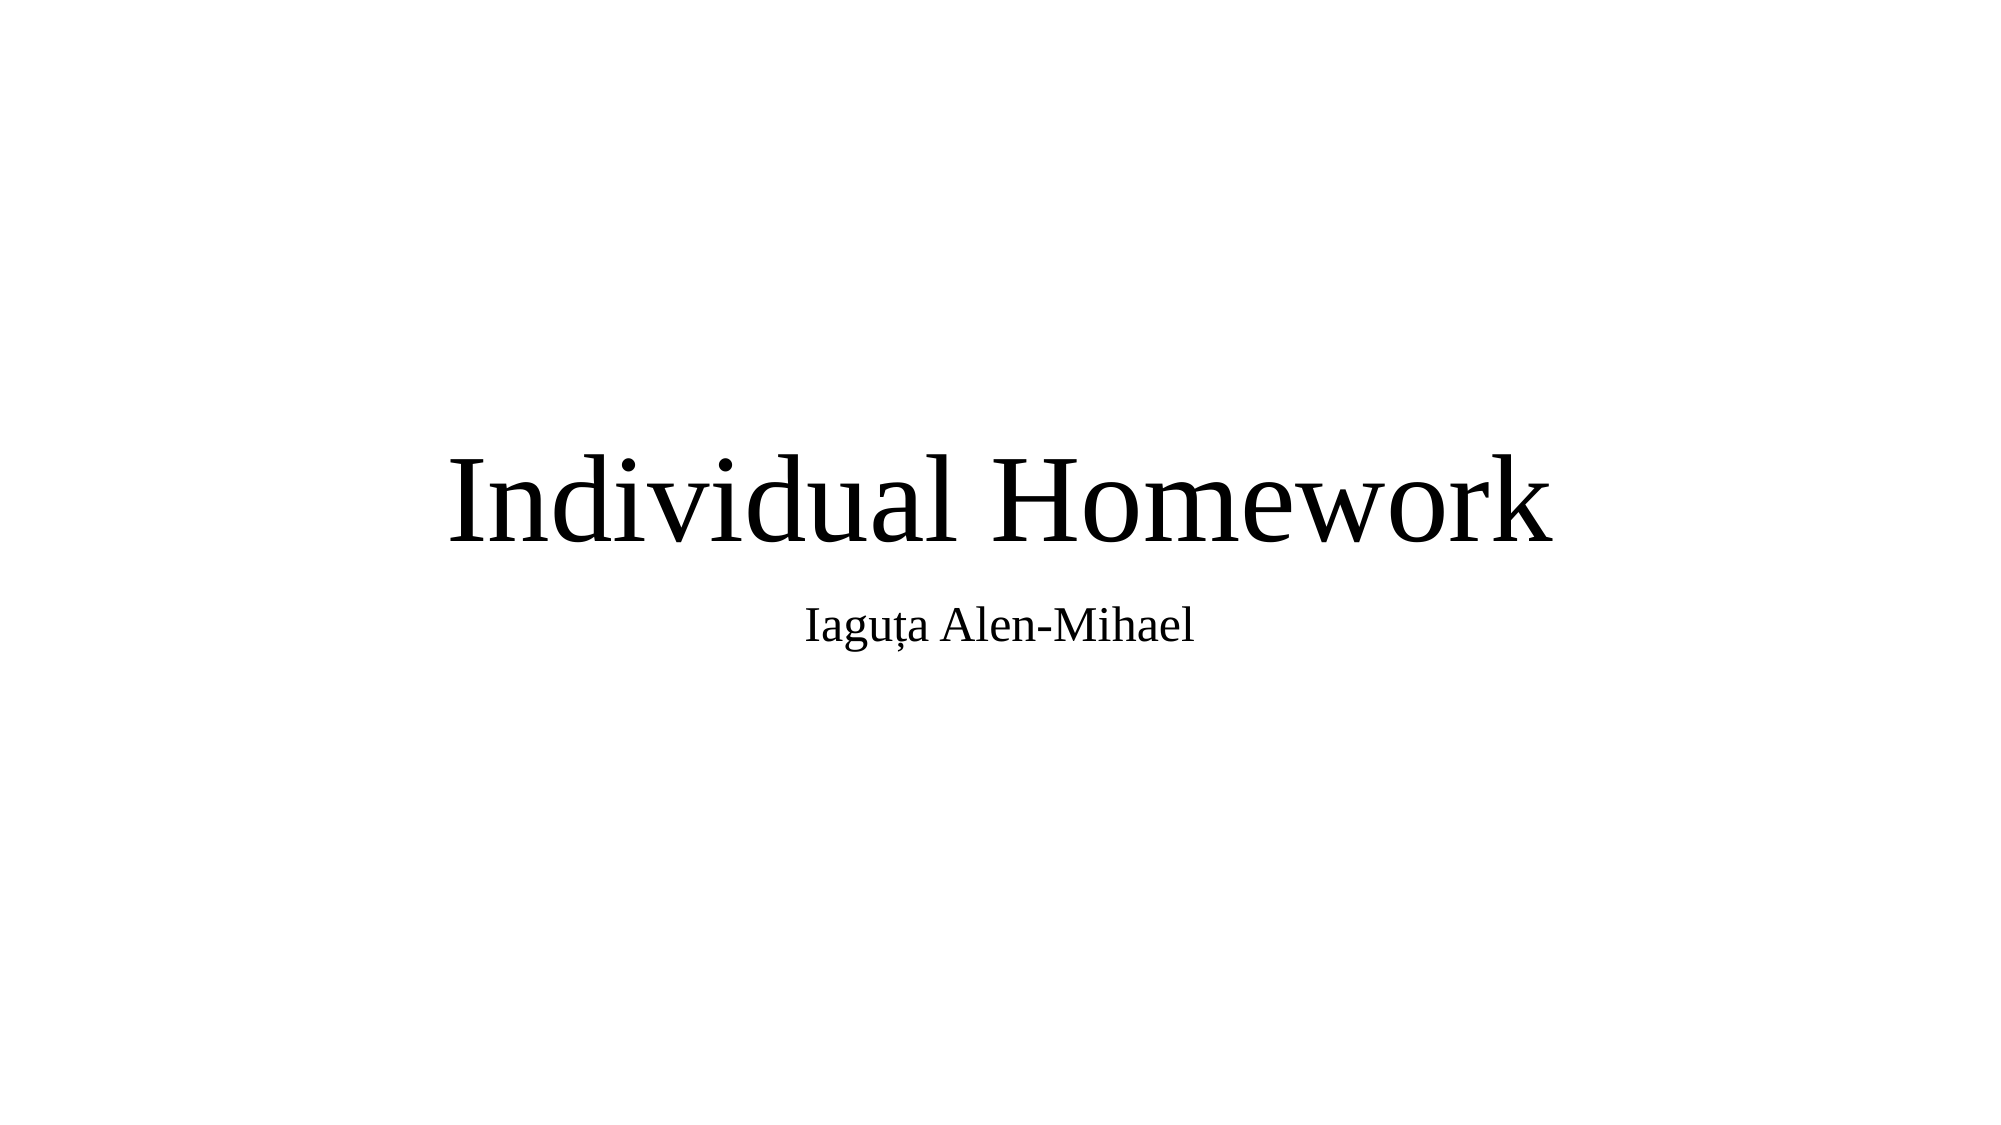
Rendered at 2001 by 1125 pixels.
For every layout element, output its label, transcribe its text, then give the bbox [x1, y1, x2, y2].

title Individual Homework [249, 184, 1750, 576]
subtitle Iaguța Alen-Mihael [249, 590, 1750, 863]
